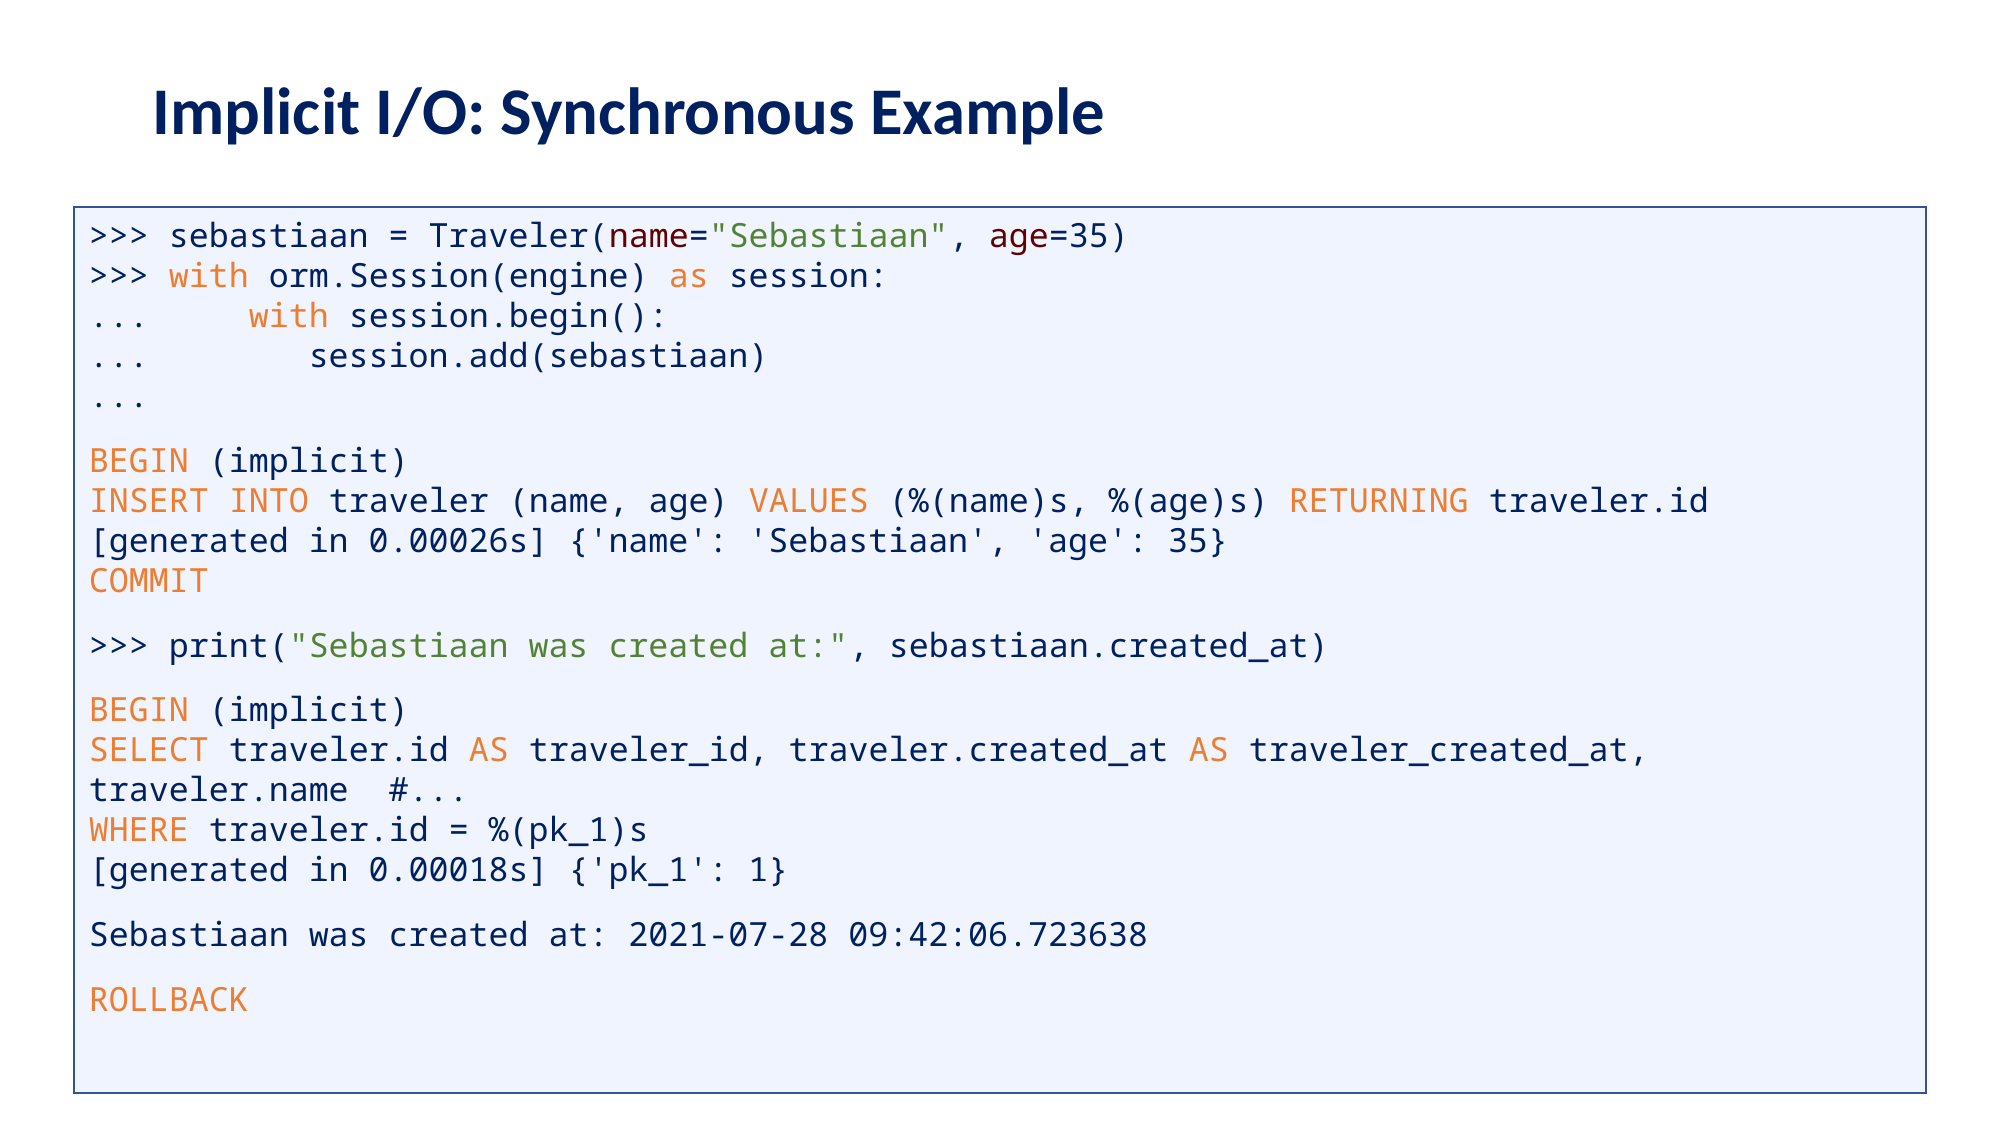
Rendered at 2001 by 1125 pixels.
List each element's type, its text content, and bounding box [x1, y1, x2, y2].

title Implicit I/O: Synchronous Example [137, 59, 1863, 166]
text_box >>> sebastiaan = Traveler(name="Sebastiaan", age=35) >>> with orm.Session(engine) as session: ... with session.begin(): ... session.add(sebastiaan) ... BEGIN (implicit) INSERT INTO traveler (name, age) VALUES (%(name)s, %(age)s) RETURNING traveler.id [generated in 0.00026s] {'name': 'Sebastiaan', 'age': 35} COMMIT >>> print("Sebastiaan was created at:", sebastiaan.created_at) BEGIN (implicit) SELECT traveler.id AS traveler_id, traveler.created_at AS traveler_created_at, traveler.name #... WHERE traveler.id = %(pk_1)s [generated in 0.00018s] {'pk_1': 1} Sebastiaan was created at: 2021-07-28 09:42:06.723638 ROLLBACK [73, 206, 1927, 1094]
